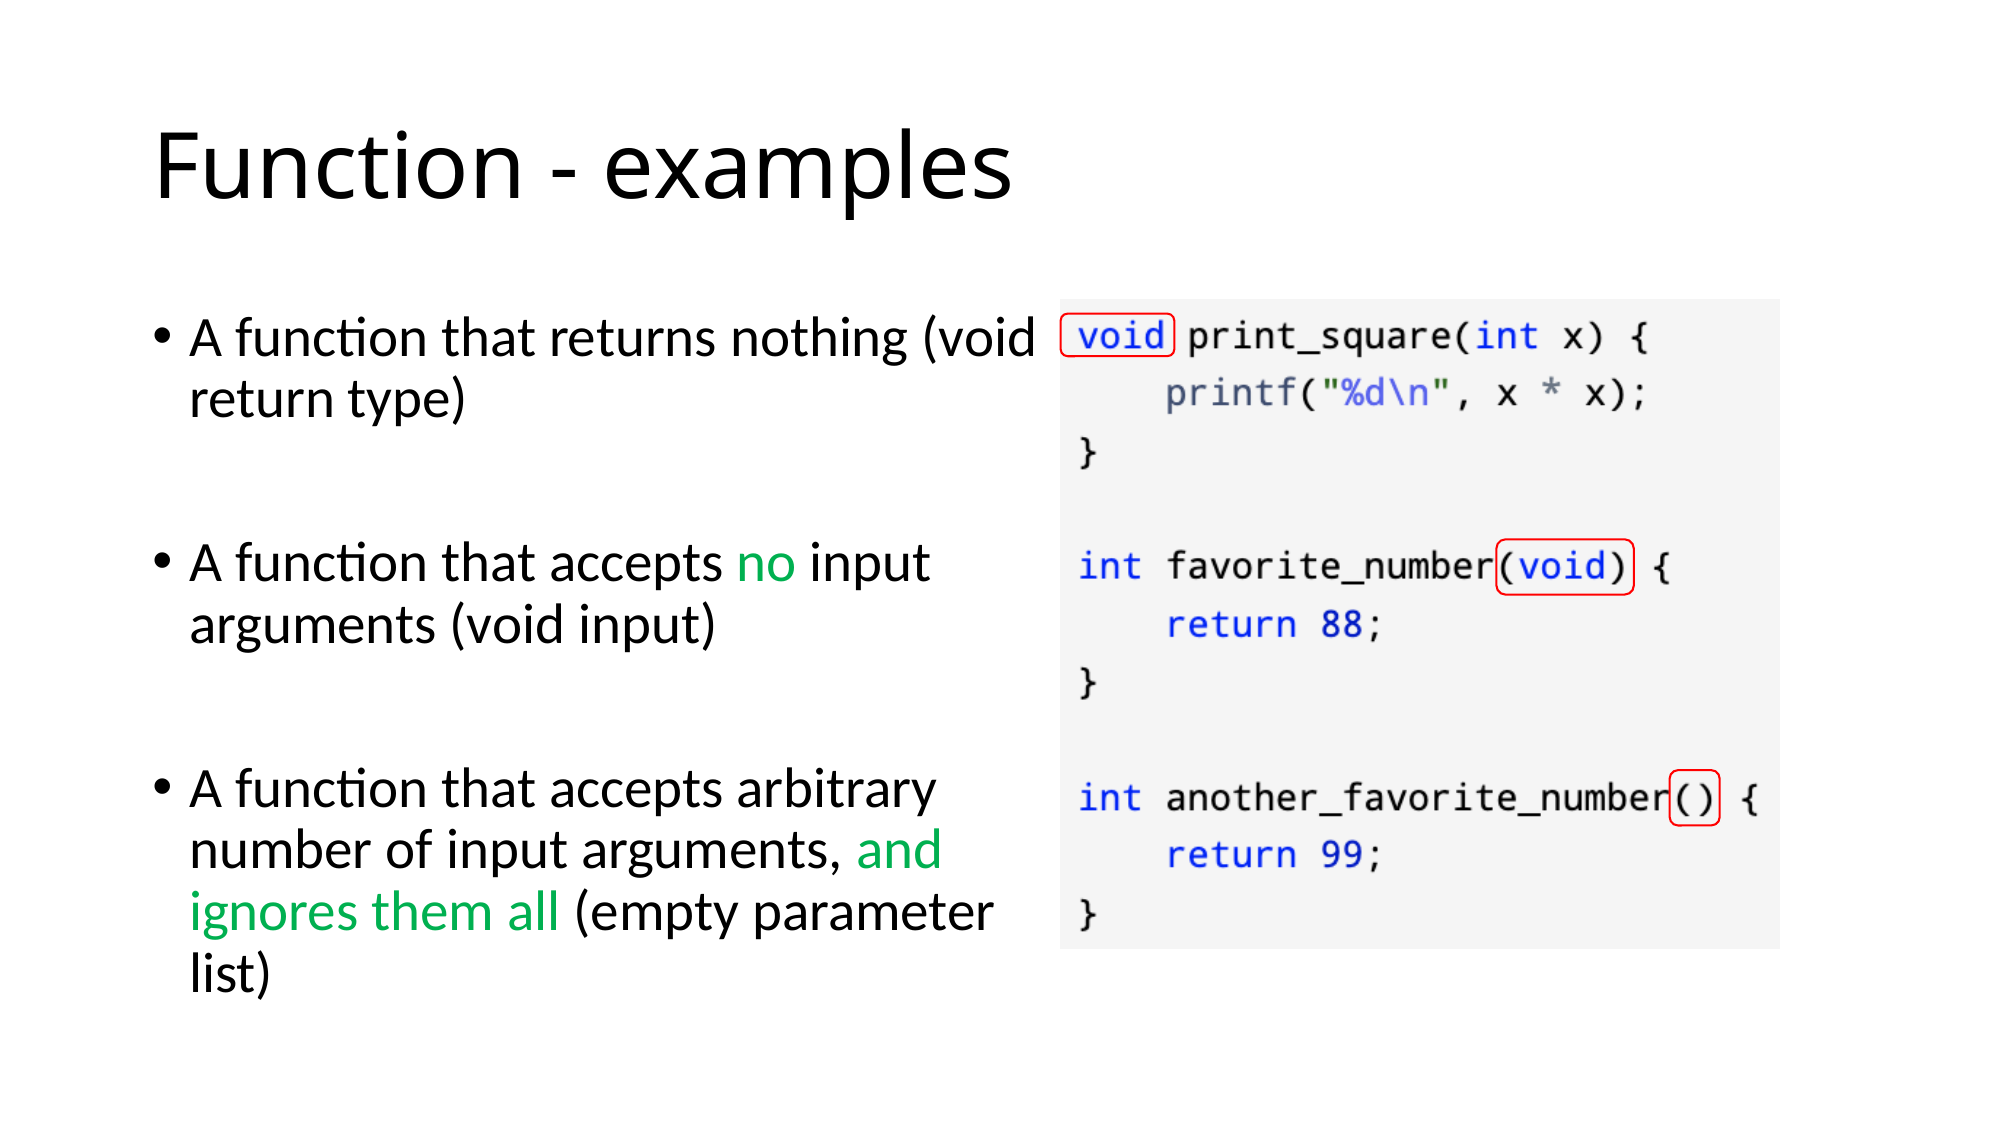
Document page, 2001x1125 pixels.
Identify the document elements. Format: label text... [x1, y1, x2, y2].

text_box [1060, 299, 1780, 949]
title Function - examples [137, 59, 1863, 278]
list A function that returns nothing (void return type) A function that accepts no input arguments (void input) A function that accepts arbitrary number of input arguments, and ignores them all (empty parameter list) [137, 299, 1061, 1014]
